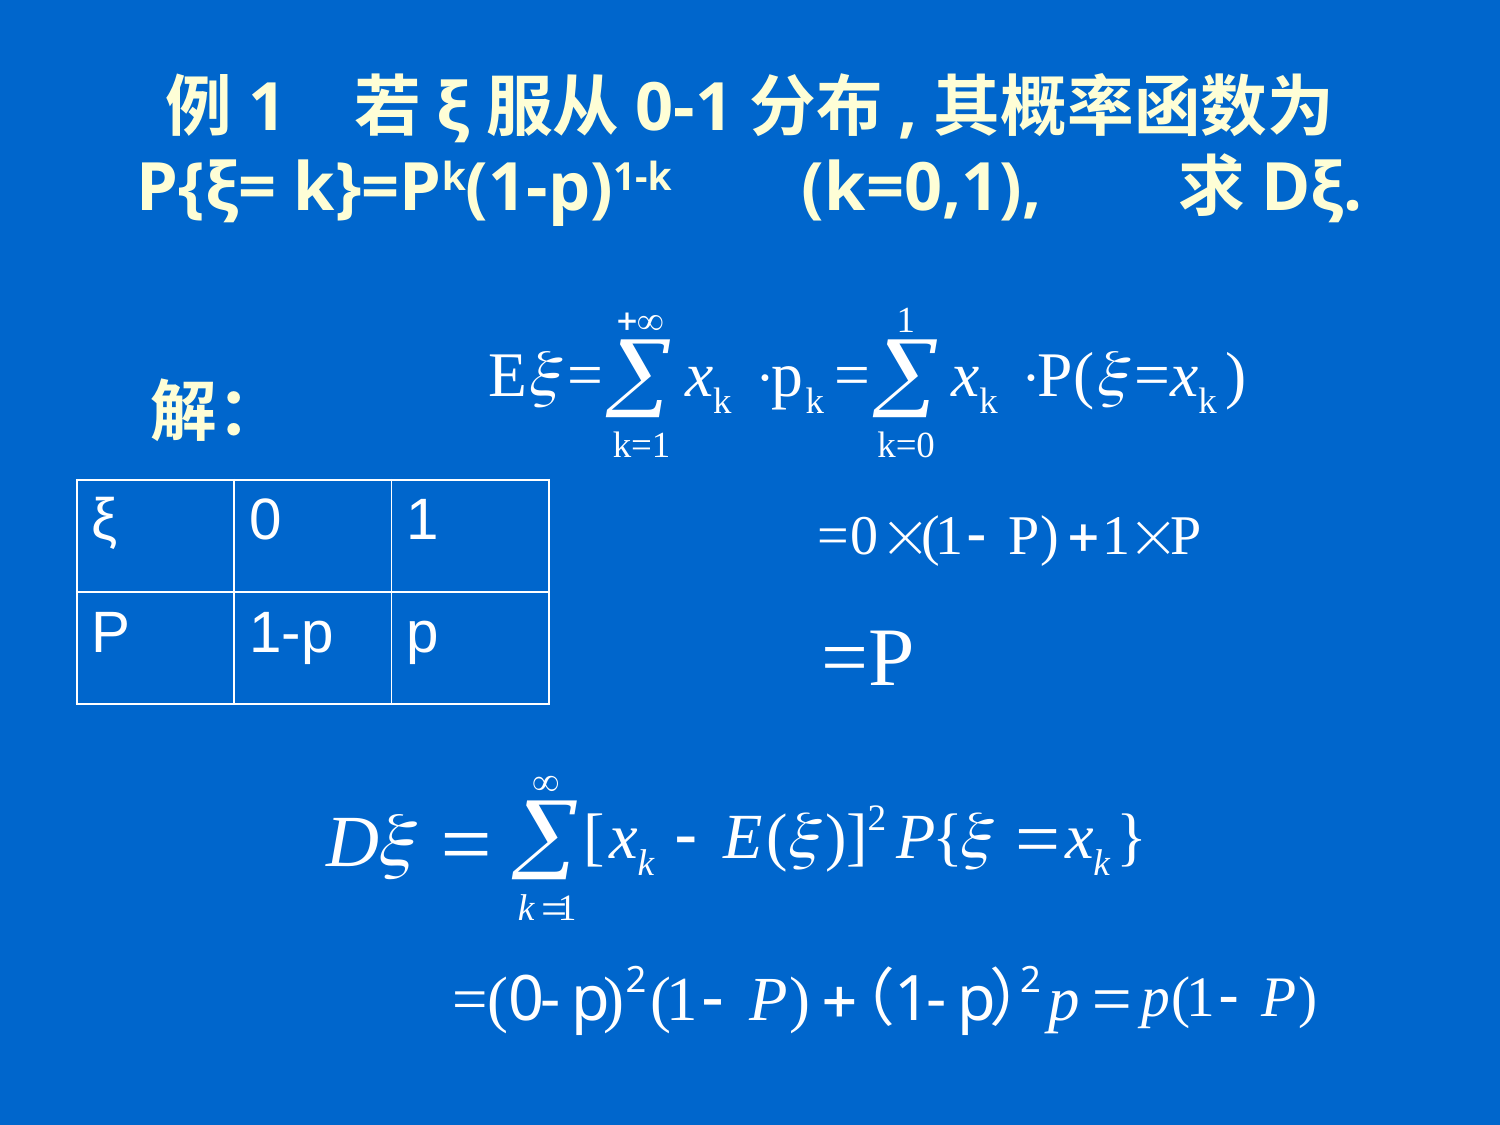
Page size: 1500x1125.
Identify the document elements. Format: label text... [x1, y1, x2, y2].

table_cell 1-p [235, 593, 391, 703]
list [501, 751, 1152, 935]
table_cell p [392, 593, 548, 703]
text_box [442, 952, 1093, 1047]
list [312, 798, 491, 897]
text_box 解： [135, 361, 299, 457]
table_cell P [78, 593, 233, 703]
table_header ξ [78, 481, 233, 591]
title 例1 若ξ服从0-1分布,其概率函数为 P{ξ= k}=Pk(1-p)1-k (k=0,1), 求Dξ. [112, 99, 1388, 288]
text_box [1093, 963, 1329, 1041]
table_header 0 [235, 481, 391, 591]
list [809, 503, 1211, 579]
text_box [809, 609, 928, 700]
table_header 1 [392, 481, 548, 591]
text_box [478, 290, 1259, 472]
